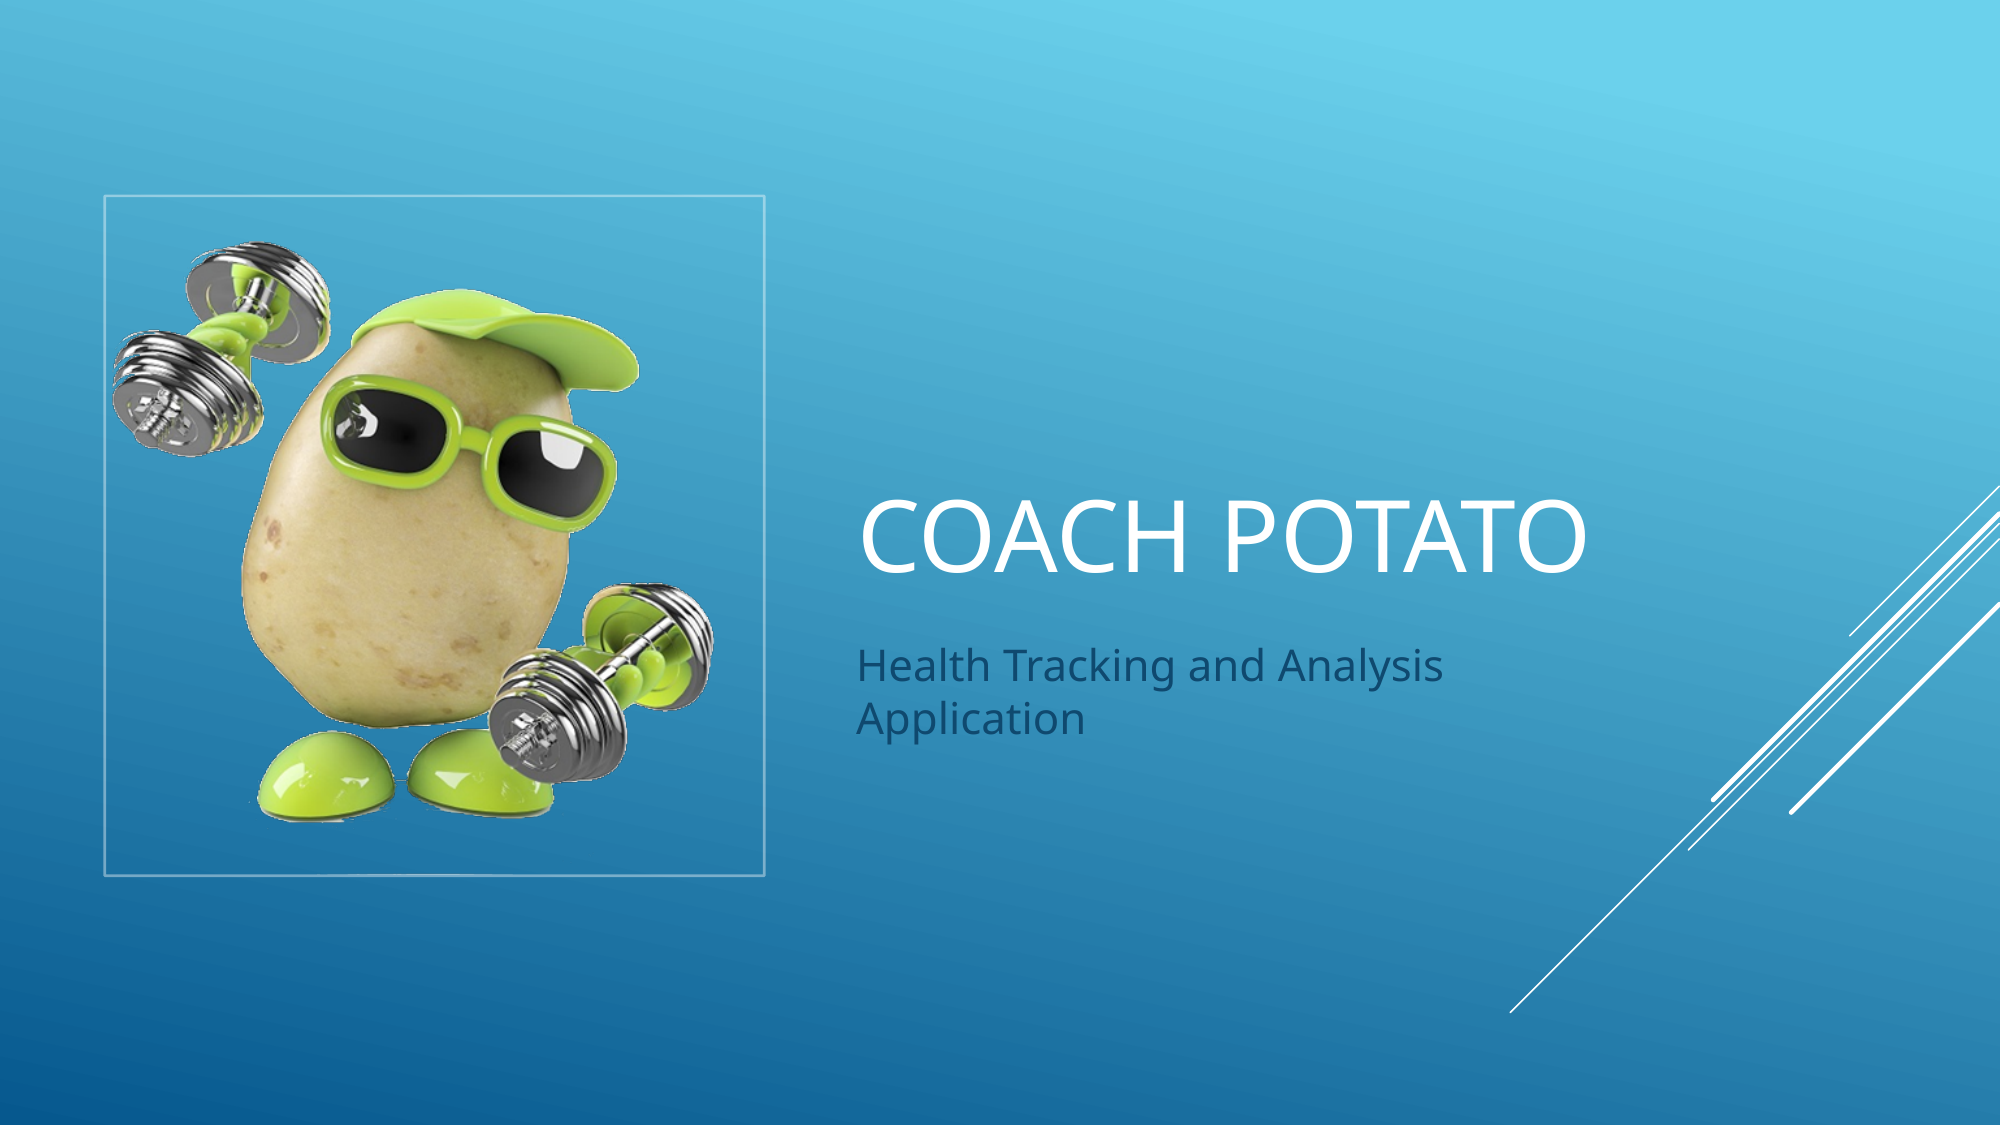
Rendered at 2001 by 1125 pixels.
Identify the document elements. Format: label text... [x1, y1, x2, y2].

title Coach Potato [842, 103, 1888, 600]
text_box [0, 0, 2000, 1125]
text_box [1510, 485, 2000, 1013]
picture [105, 196, 764, 875]
subtitle Health Tracking and Analysis Application [841, 630, 1510, 888]
